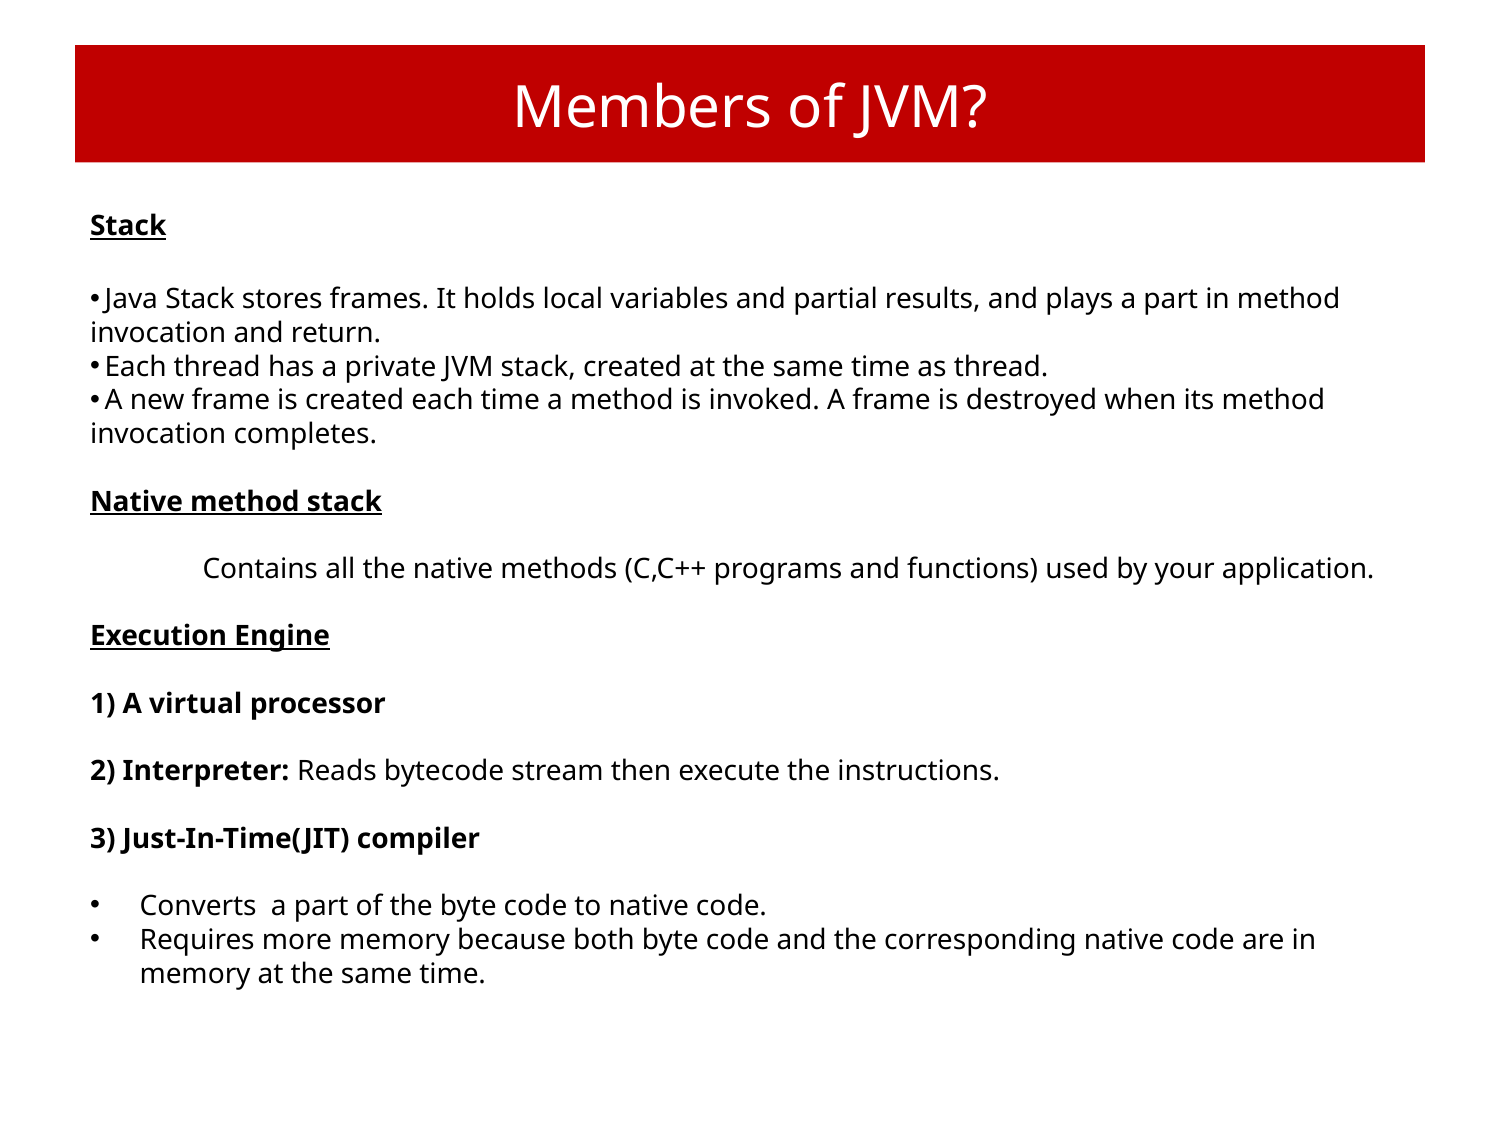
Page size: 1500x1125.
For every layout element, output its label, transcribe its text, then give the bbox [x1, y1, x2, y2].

title Members of JVM? [75, 45, 1425, 163]
list Stack Java Stack stores frames. It holds local variables and partial results, and plays a part in method invocation and return. Each thread has a private JVM stack, created at the same time as thread. A new frame is created each time a method is invoked. A frame is destroyed when its method invocation completes. Native method stack Contains all the native methods (C,C++ programs and functions) used by your application. Execution Engine 1) A virtual processor 2) Interpreter: Reads bytecode stream then execute the instructions. 3) Just-In-Time(JIT) compiler Converts a part of the byte code to native code. Requires more memory because both byte code and the corresponding native code are in memory at the same time. [75, 200, 1425, 1005]
